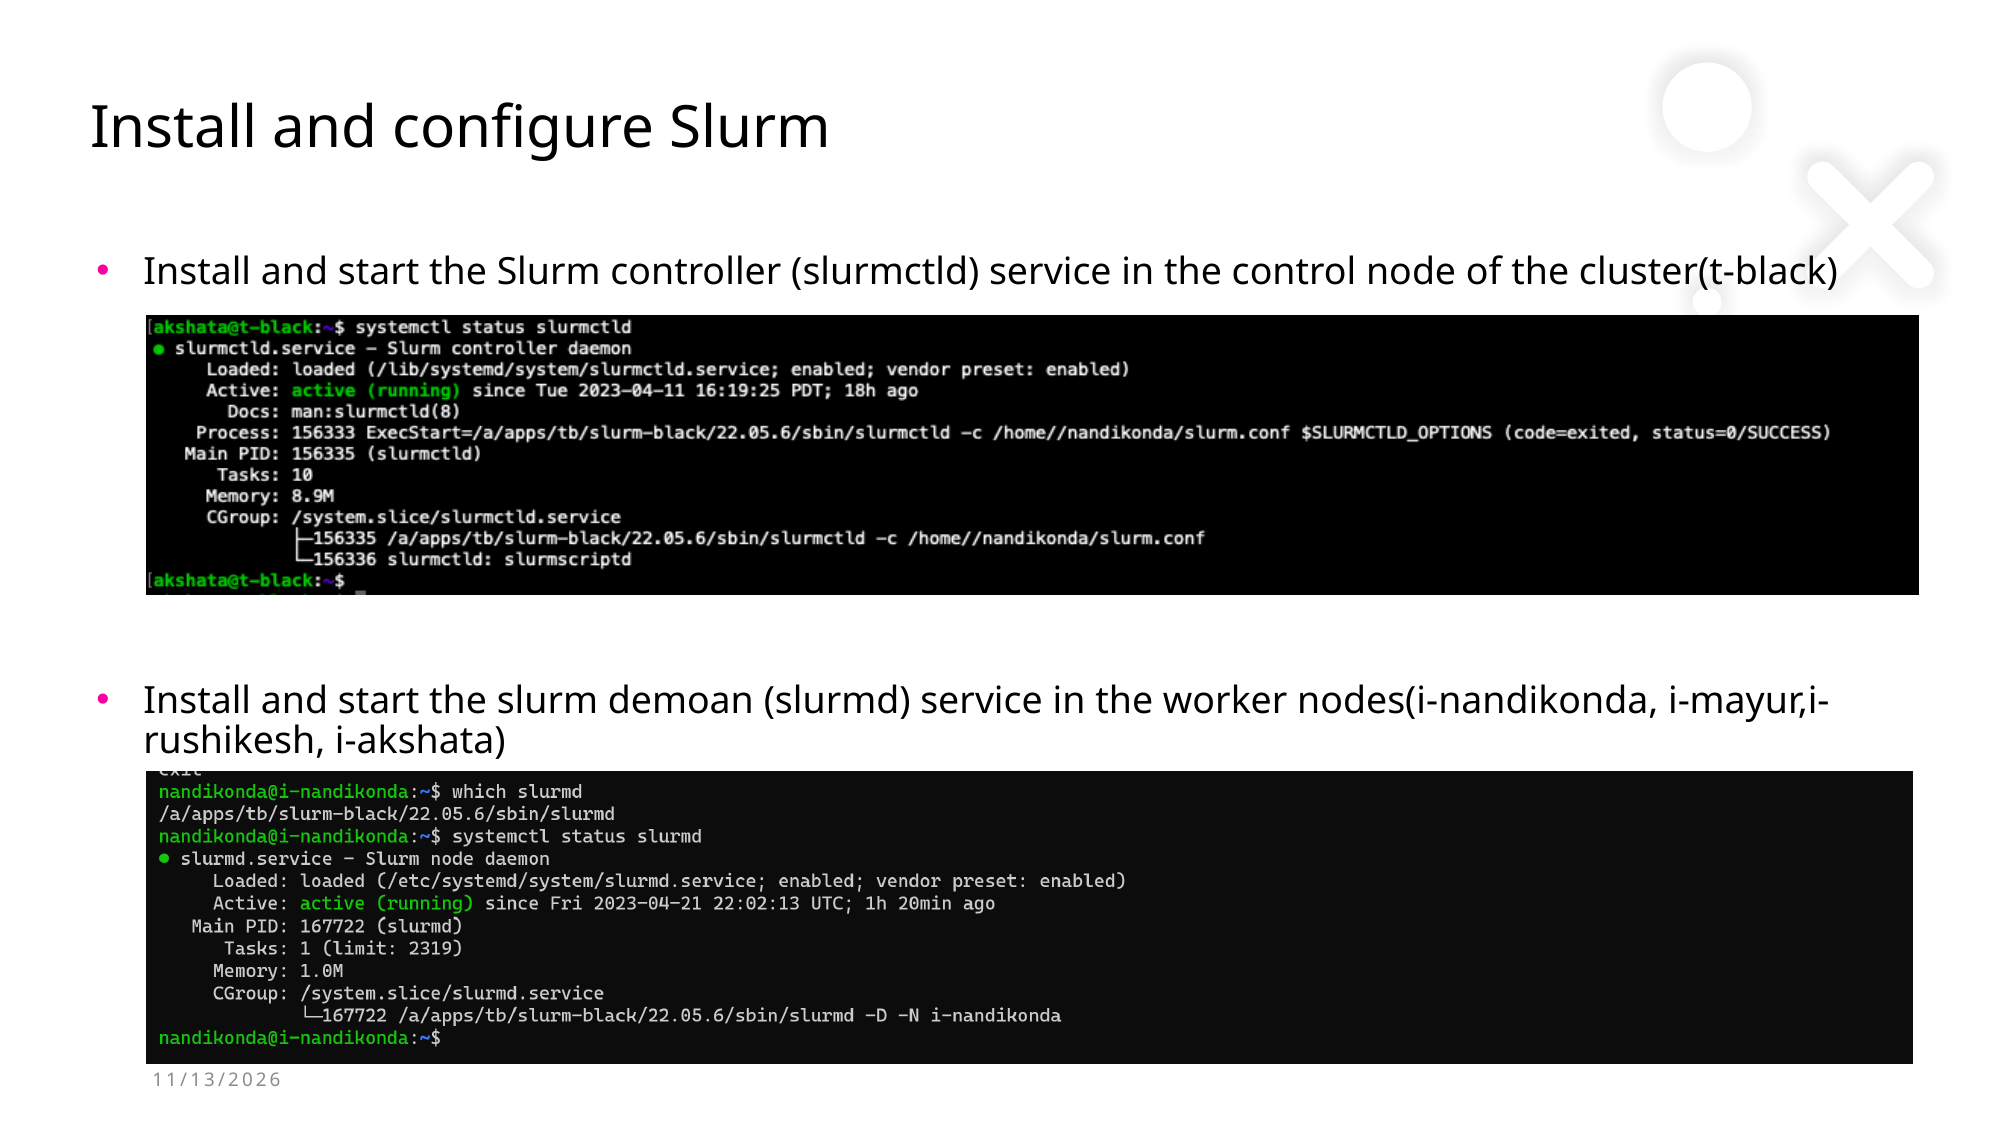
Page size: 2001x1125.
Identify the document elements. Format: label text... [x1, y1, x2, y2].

title Install and configure Slurm [75, 89, 1919, 227]
picture [146, 771, 1913, 1064]
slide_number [137, 1050, 588, 1110]
picture [146, 315, 1919, 595]
list Install and start the Slurm controller (slurmctld) service in the control node of the cluster(t-black) Install and start the slurm demoan (slurmd) service in the worker nodes(i-nandikonda, i-mayur,i-rushikesh, i-akshata) [81, 178, 1913, 1004]
